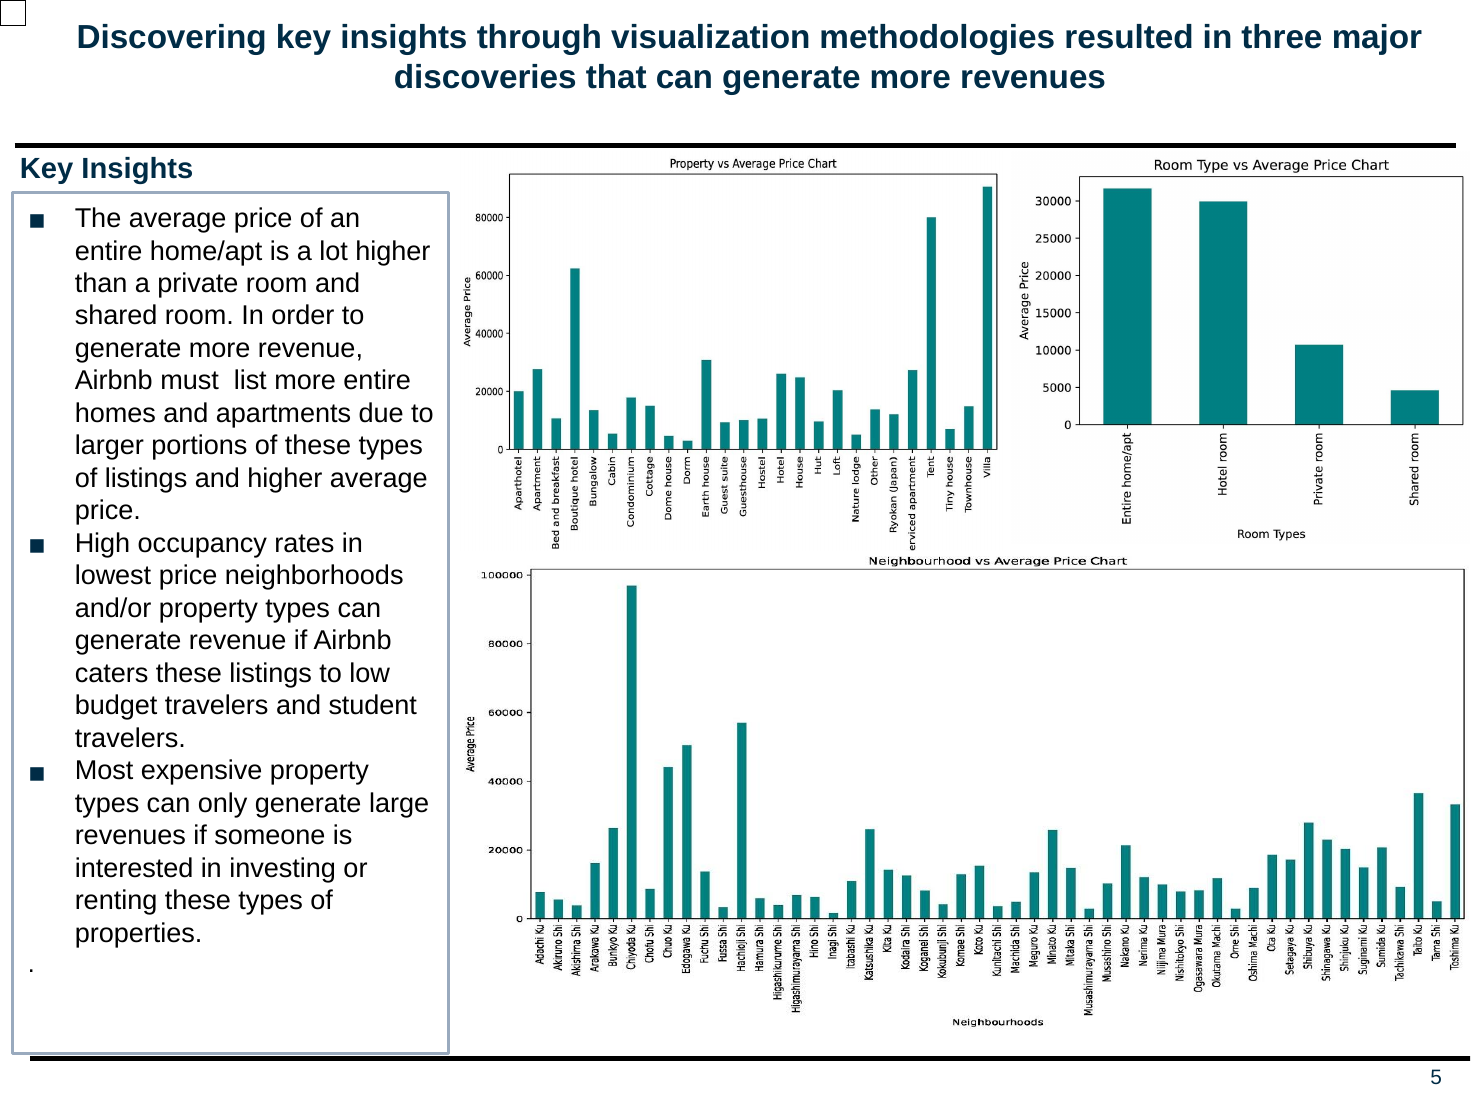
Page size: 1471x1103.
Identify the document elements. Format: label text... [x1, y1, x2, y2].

picture [1011, 150, 1471, 544]
title Discovering key insights through visualization methodologies resulted in three major discoveries that can generate more revenues [43, 15, 1458, 200]
picture [0, 0, 26, 26]
picture [457, 150, 1471, 1054]
text_box Key Insights [4, 142, 256, 193]
text_box The average price of an entire home/apt is a lot higher than a private room and shared room. In order to generate more revenue, Airbnb must list more entire homes and apartments due to larger portions of these types of listings and higher average price. High occupancy rates in lowest price neighborhoods and/or property types can generate revenue if Airbnb caters these listings to low budget travelers and student travelers. Most expensive property types can only generate large revenues if someone is interested in investing or renting these types of properties. . [12, 192, 449, 1054]
